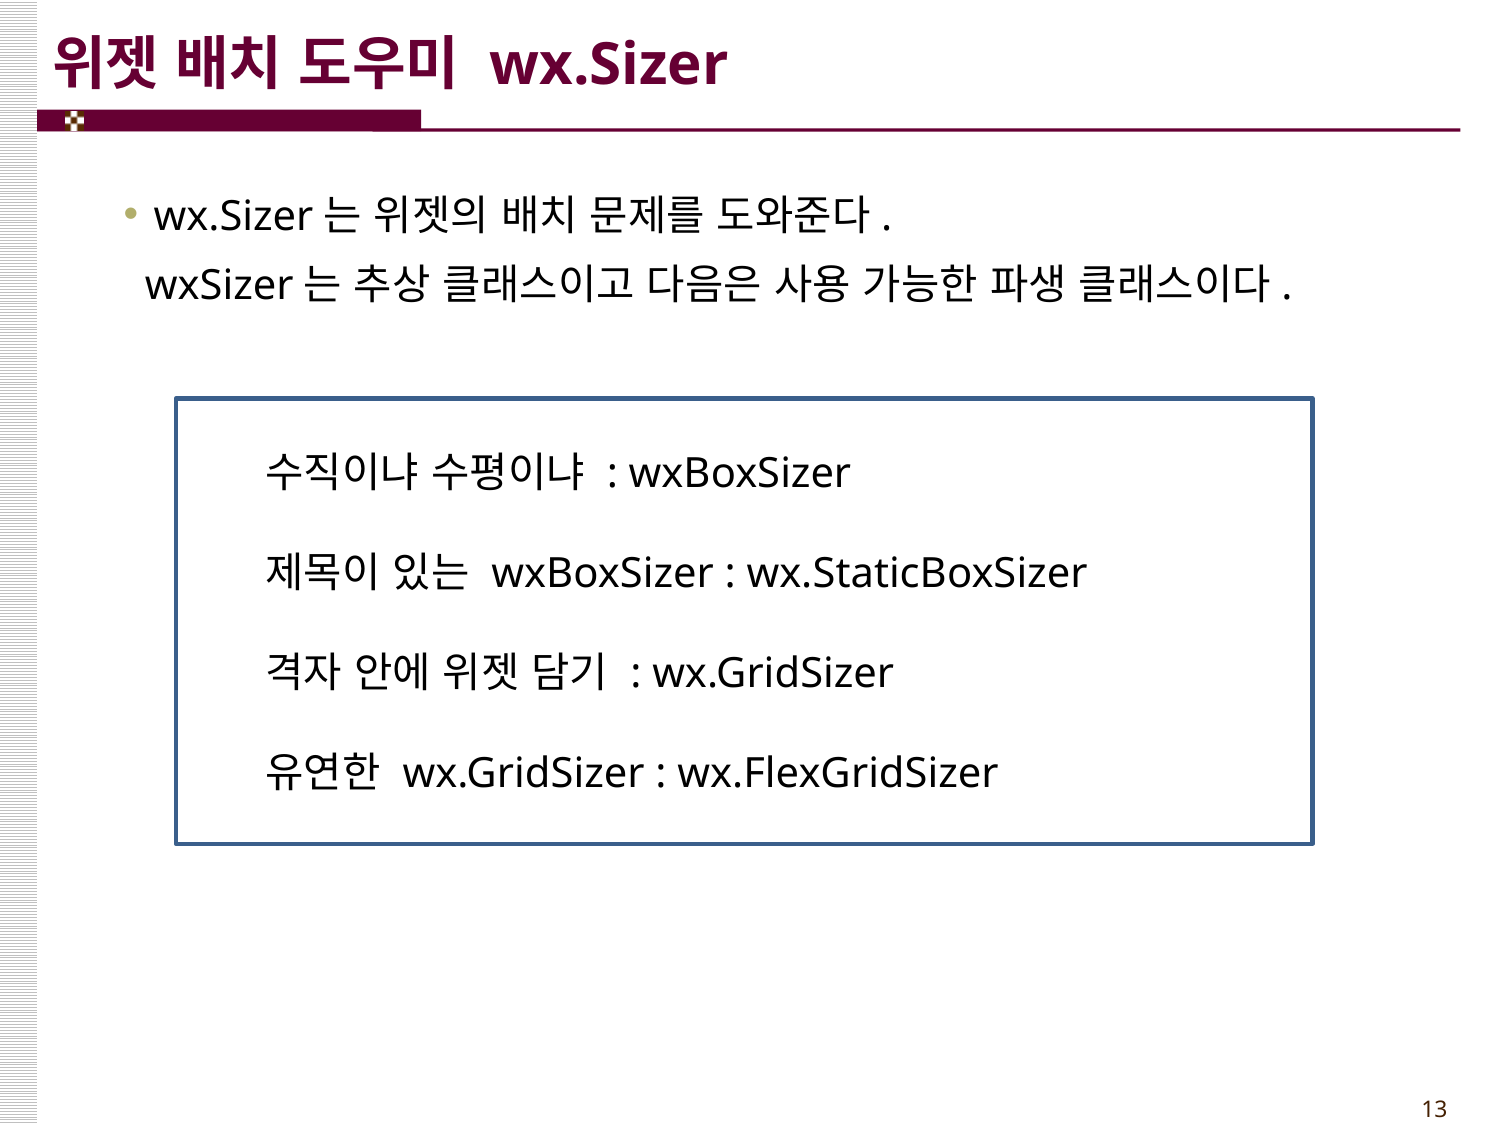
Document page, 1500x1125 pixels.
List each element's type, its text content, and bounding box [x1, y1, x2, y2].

list wx.Sizer는 위젯의 배치 문제를 도와준다. wxSizer는 추상 클래스이고 다음은 사용 가능한 파생 클래스이다. [50, 175, 1475, 340]
text_box 수직이냐 수평이냐 : wxBoxSizer 제목이 있는 wxBoxSizer : wx.StaticBoxSizer 격자 안에 위젯 담기 : wx.GridSizer 유연한 wx.GridSizer : wx.FlexGridSizer [174, 396, 1315, 846]
title 위젯 배치 도우미 wx.Sizer [37, 13, 1500, 109]
picture [65, 111, 84, 131]
